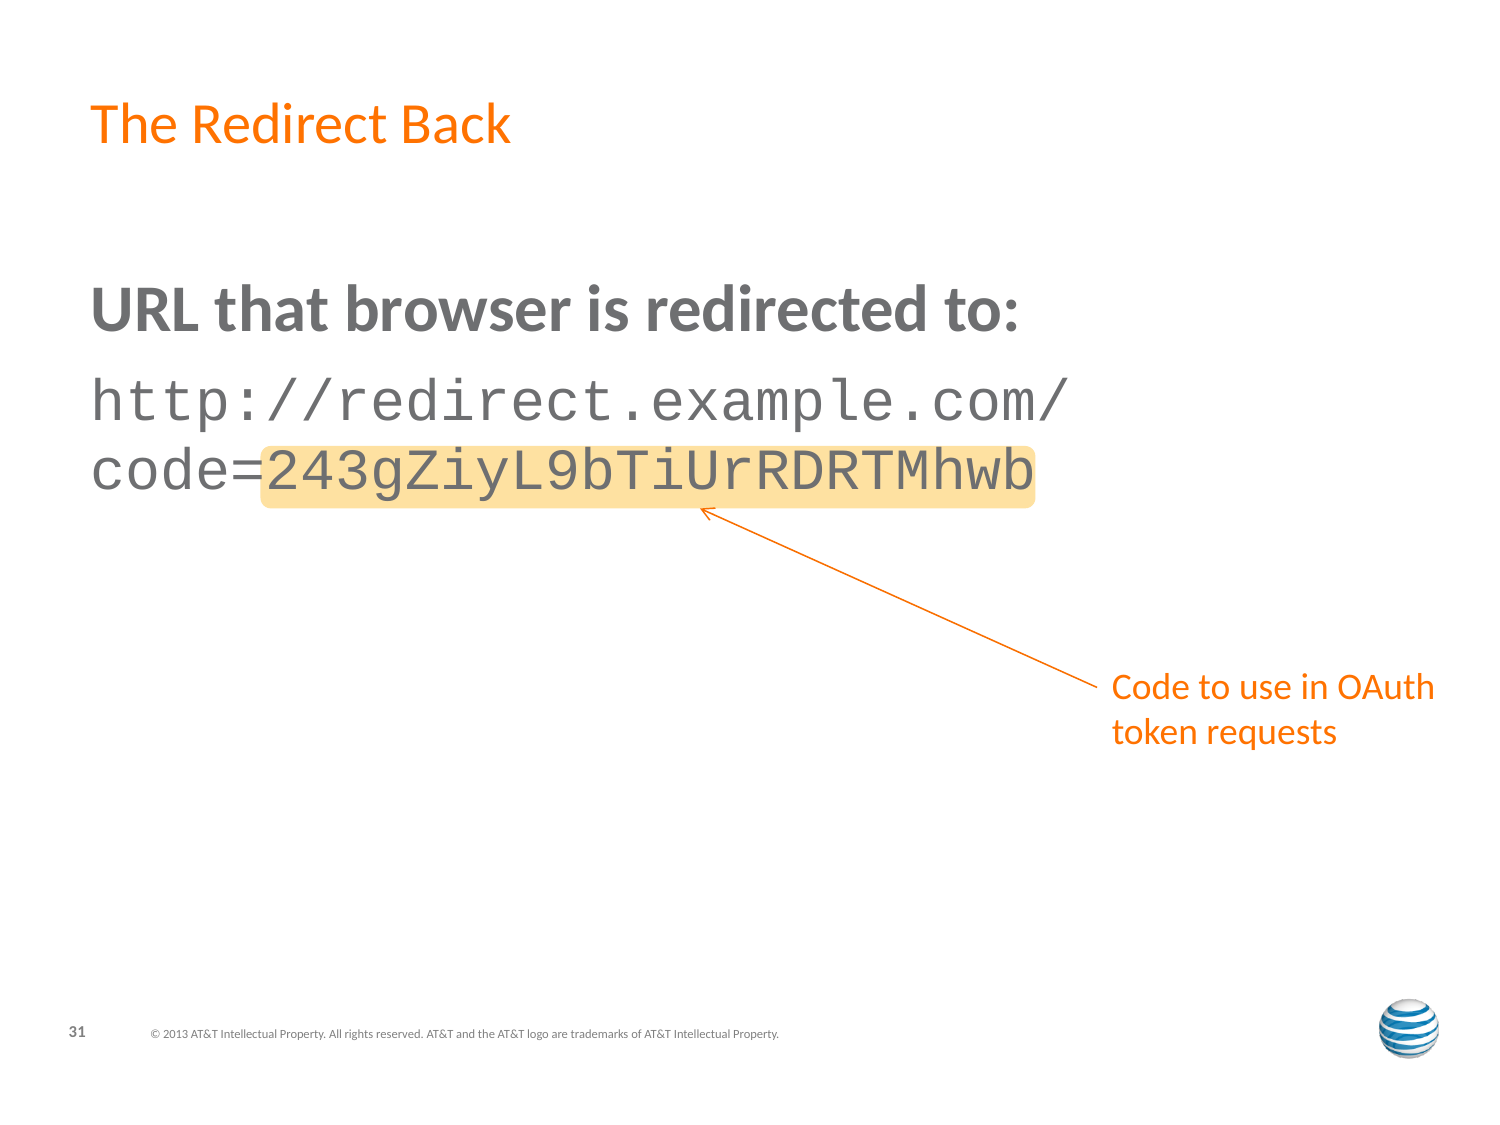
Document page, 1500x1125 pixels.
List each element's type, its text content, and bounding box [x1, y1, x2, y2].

footer © 2013 AT&T Intellectual Property. All rights reserved. AT&T and the AT&T logo are trademarks of AT&T Intellectual Property. [150, 1026, 1098, 1075]
list URL that browser is redirected to: http://redirect.example.com/ code=243gZiyL9bTiUrRDRTMhwb [90, 265, 1404, 563]
text_box Code to use in OAuth token requests [1097, 654, 1474, 760]
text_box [699, 508, 1098, 688]
title The Redirect Back [90, 84, 1404, 235]
picture [1377, 997, 1500, 1125]
slide_number 31 [53, 1000, 109, 1061]
